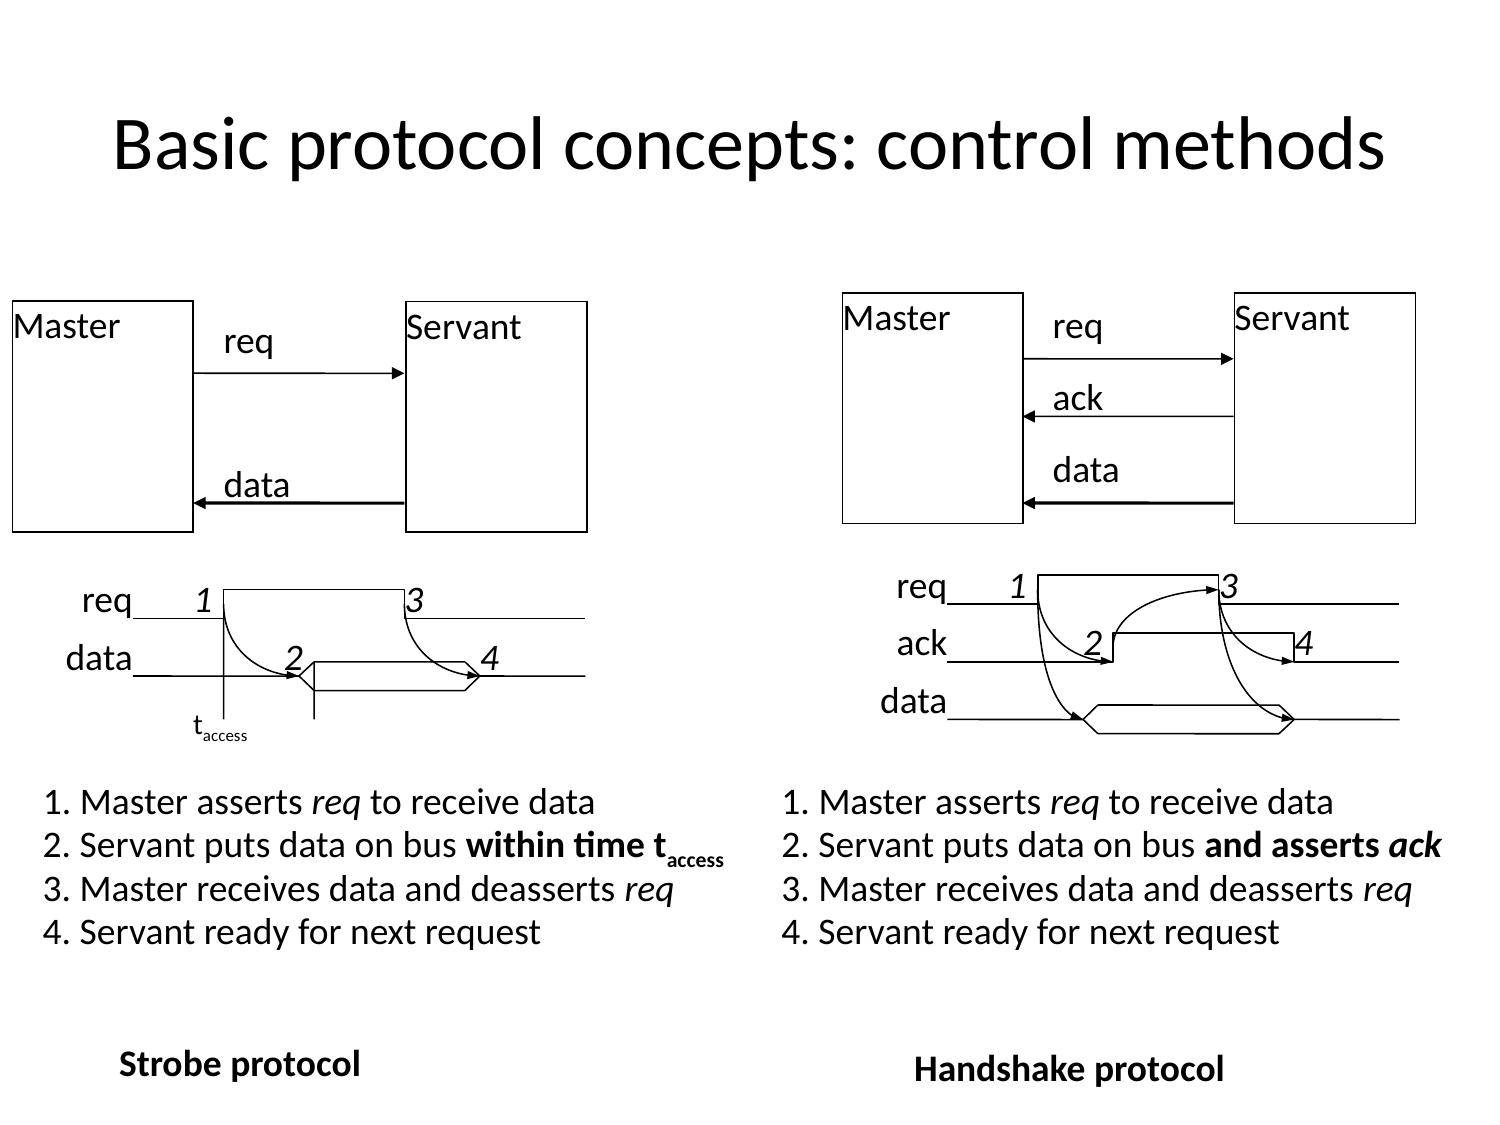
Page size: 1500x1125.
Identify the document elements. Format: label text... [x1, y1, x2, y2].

title Basic protocol concepts: control methods [75, 45, 1425, 233]
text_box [12, 292, 1476, 1088]
